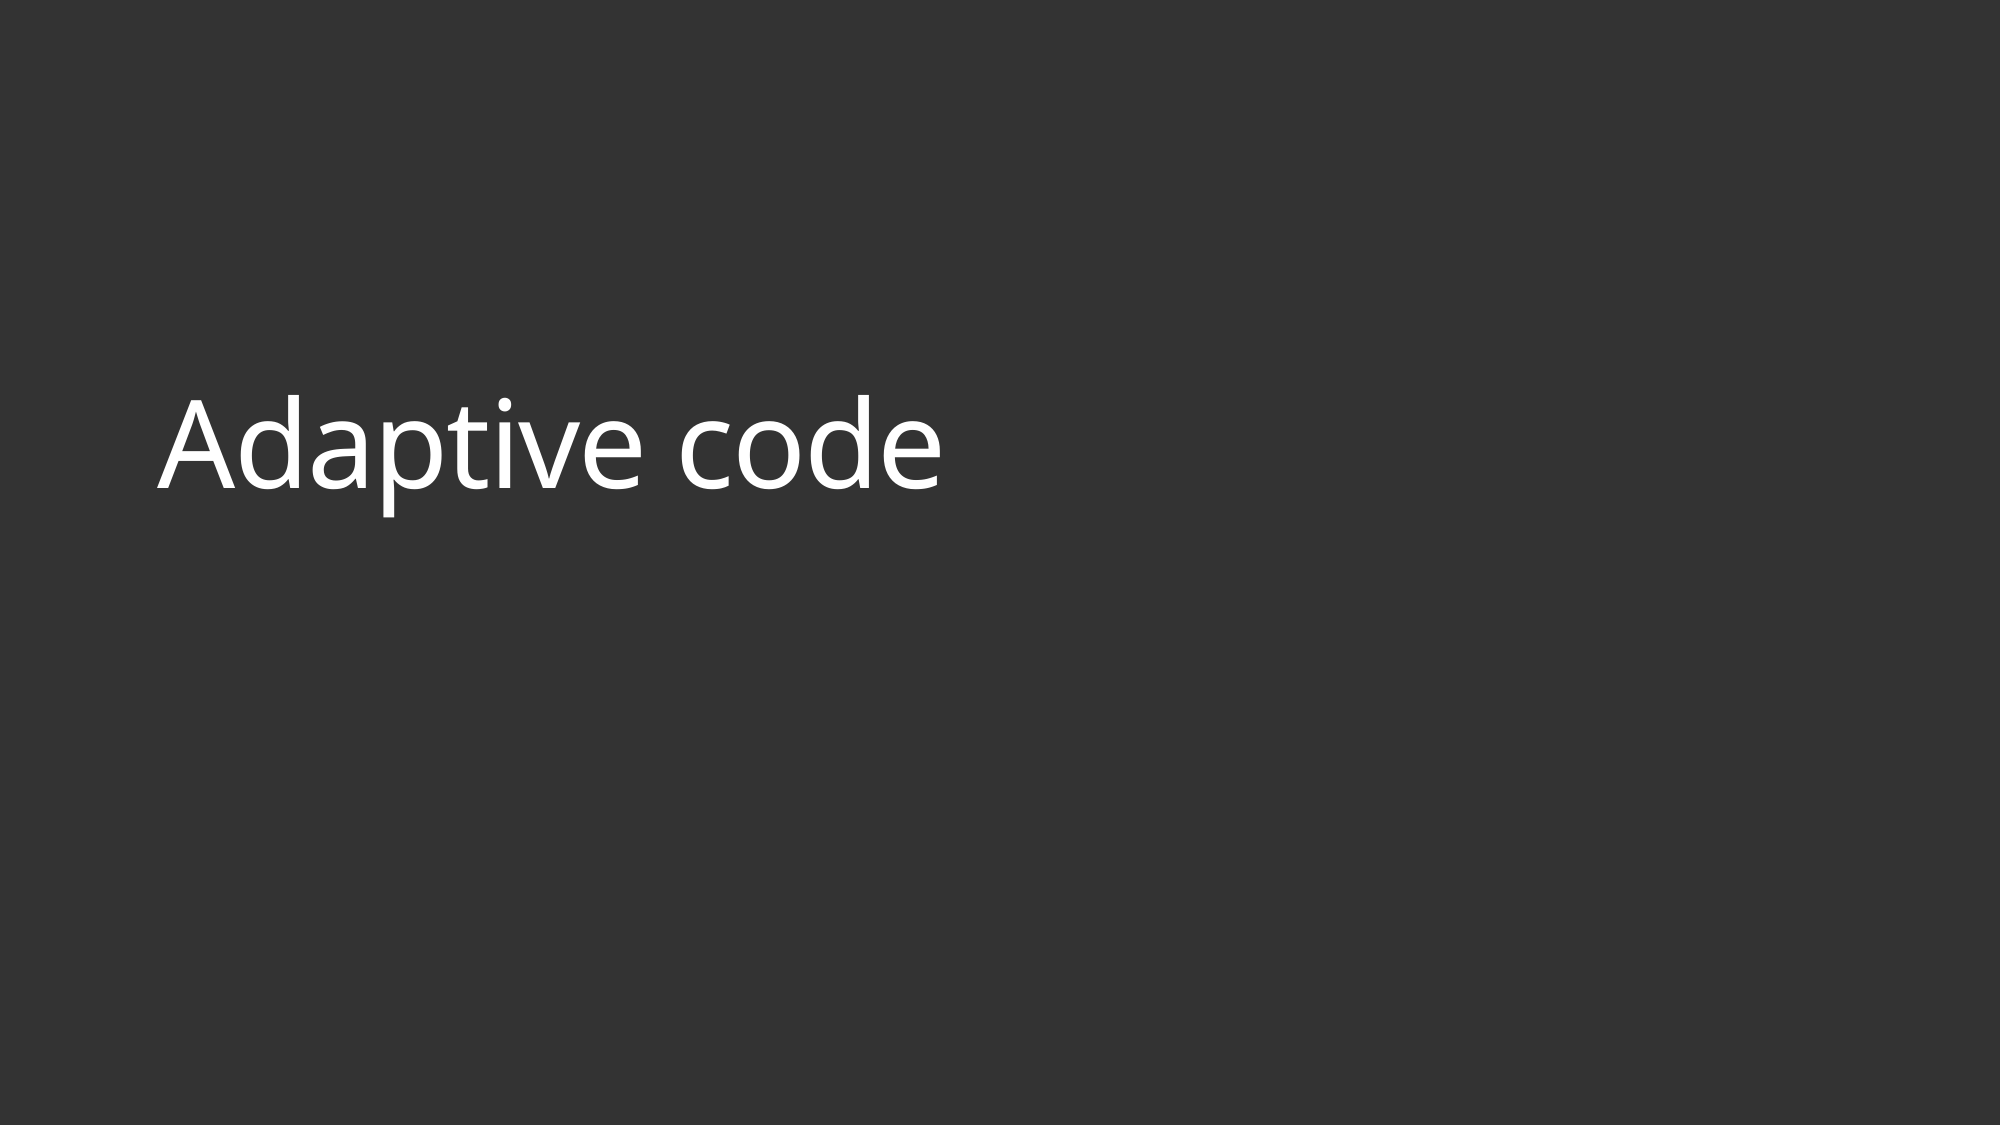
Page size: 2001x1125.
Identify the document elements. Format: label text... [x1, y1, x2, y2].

title Adaptive code [133, 367, 1956, 532]
